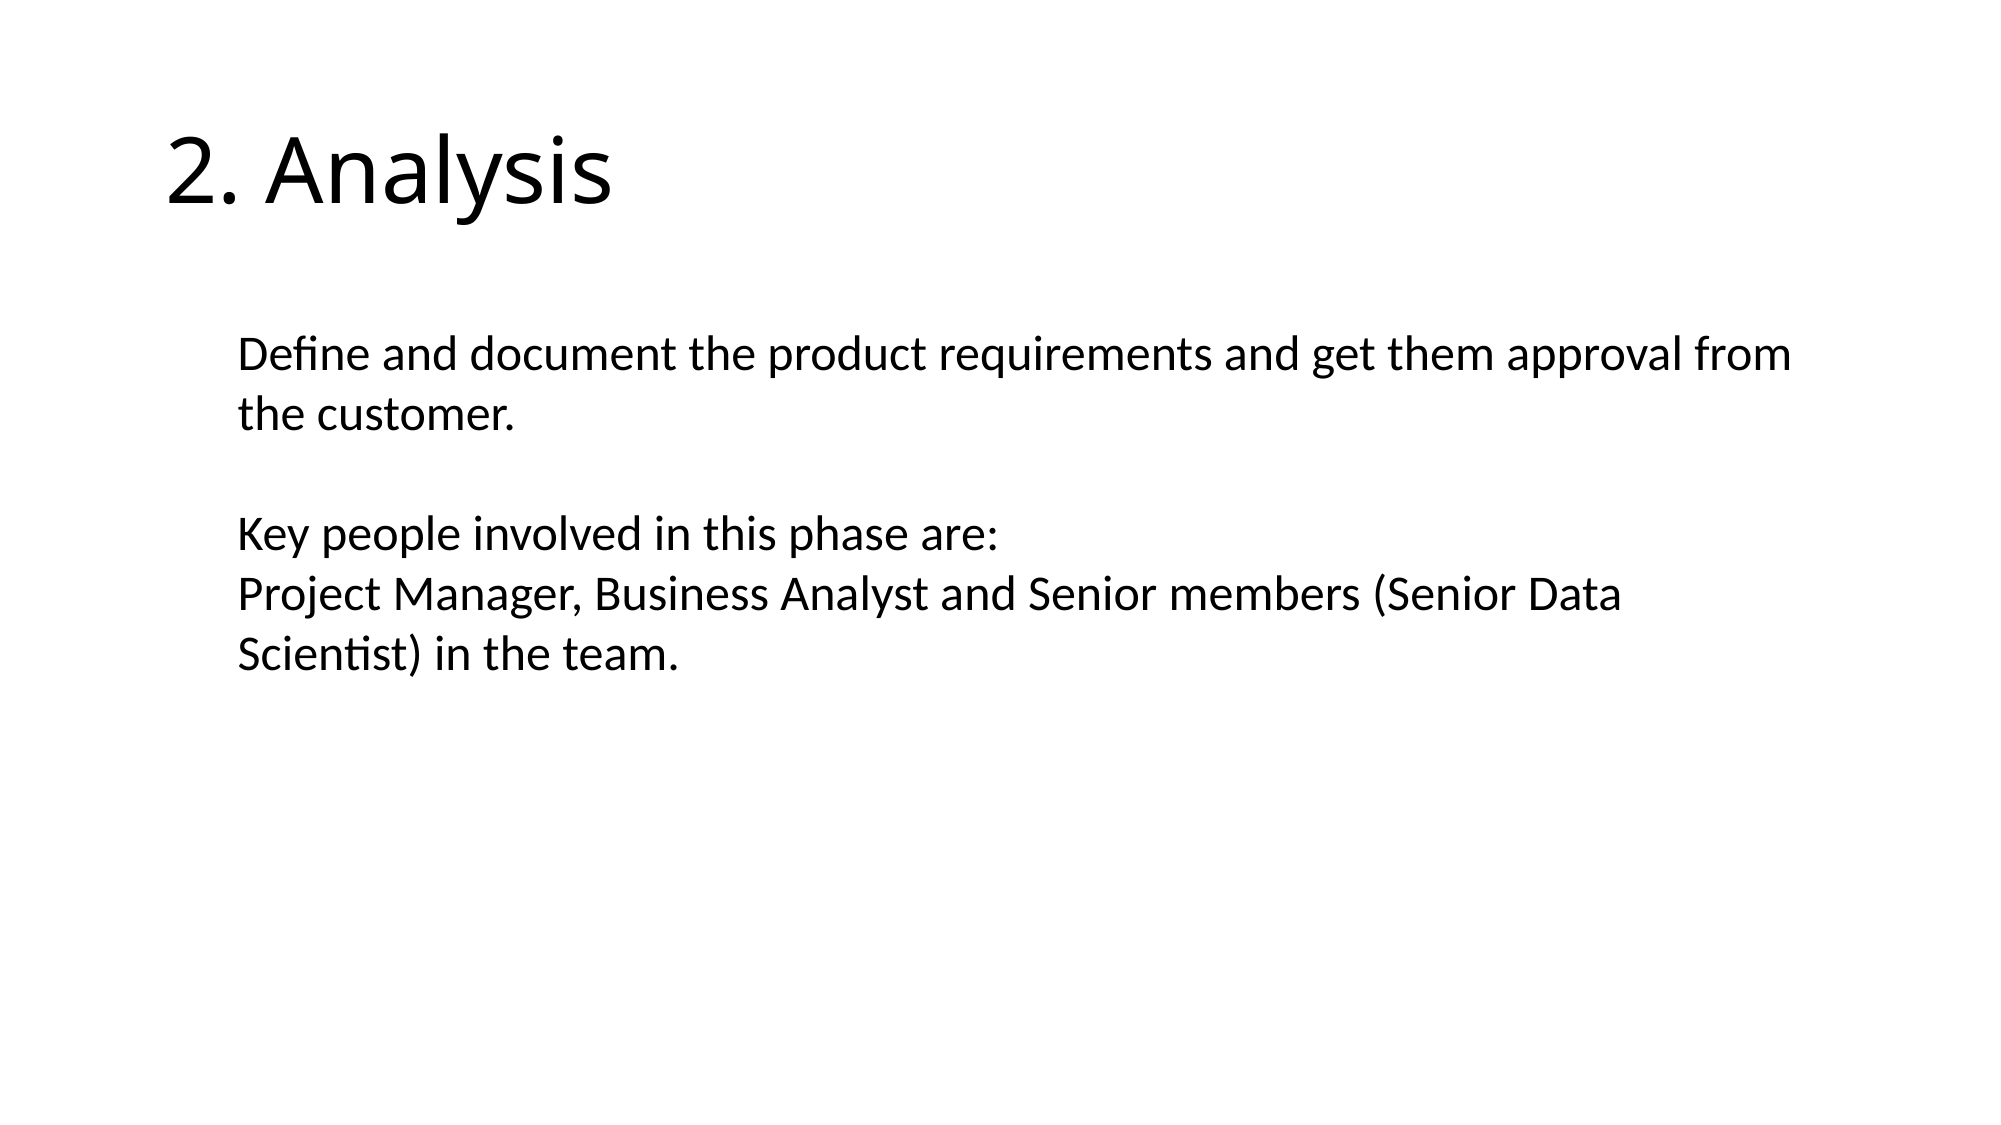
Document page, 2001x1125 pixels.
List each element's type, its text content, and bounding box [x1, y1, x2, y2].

text_box 2. Analysis [149, 65, 1875, 283]
text_box Define and document the product requirements and get them approval from the customer. Key people involved in this phase are: Project Manager, Business Analyst and Senior members (Senior Data Scientist) in the team. [222, 312, 1828, 688]
